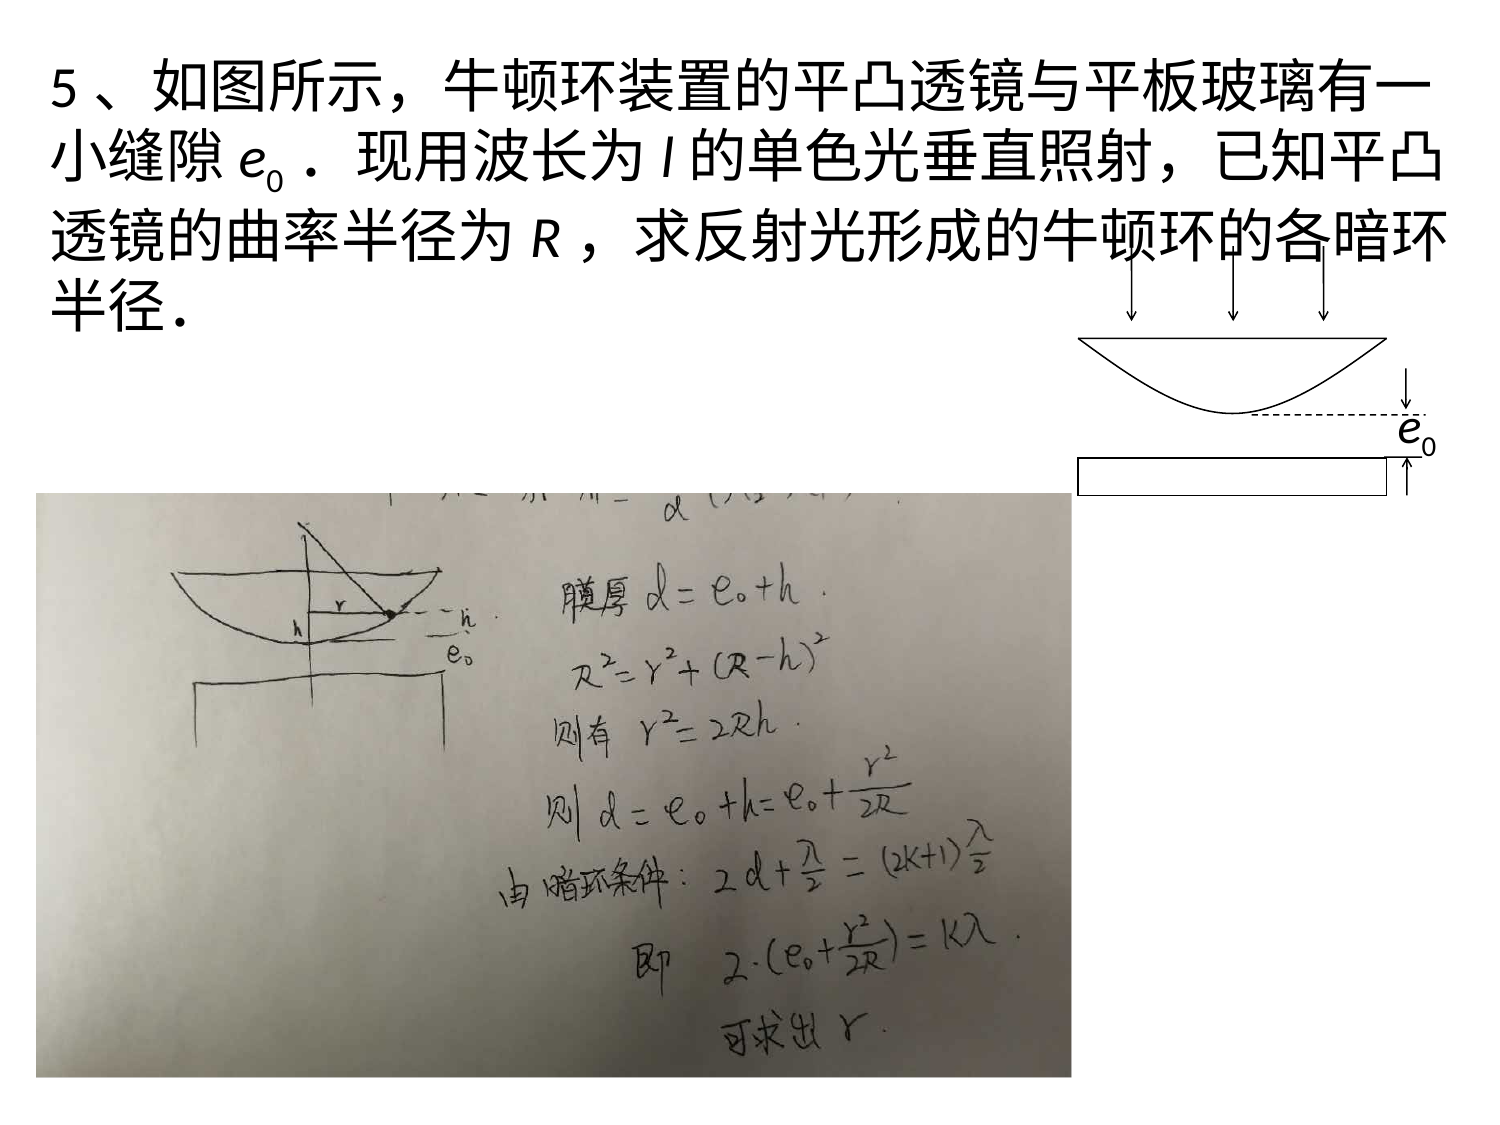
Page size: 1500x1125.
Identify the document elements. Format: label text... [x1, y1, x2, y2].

picture [34, 491, 1072, 1079]
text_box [1077, 245, 1477, 506]
text_box 5、如图所示，牛顿环装置的平凸透镜与平板玻璃有一小缝隙e0．现用波长为l的单色光垂直照射，已知平凸透镜的曲率半径为R，求反射光形成的牛顿环的各暗环半径． [35, 41, 1465, 347]
